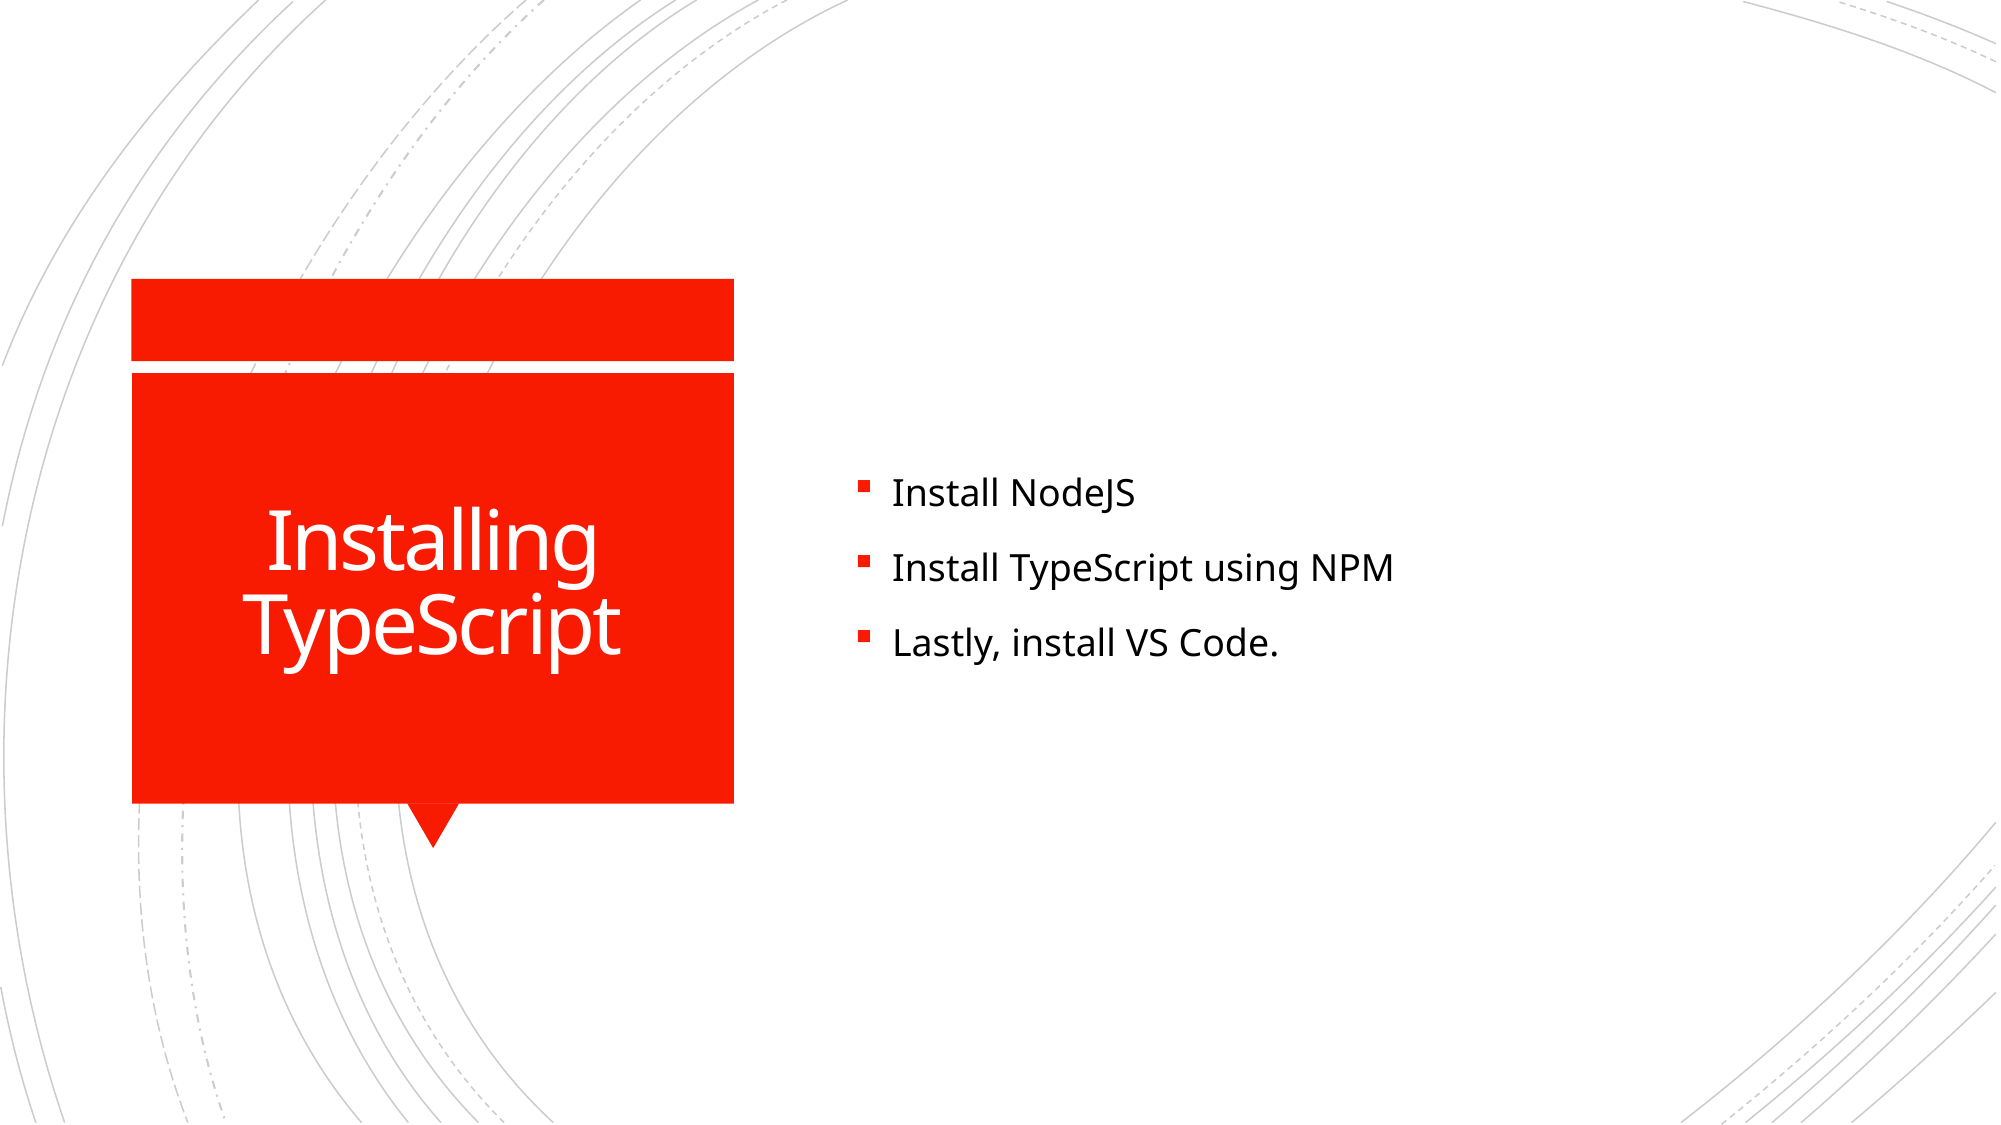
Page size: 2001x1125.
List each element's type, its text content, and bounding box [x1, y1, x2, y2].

list Install NodeJS Install TypeScript using NPM Lastly, install VS Code. [839, 131, 1871, 993]
title Installing TypeScript [145, 385, 720, 789]
